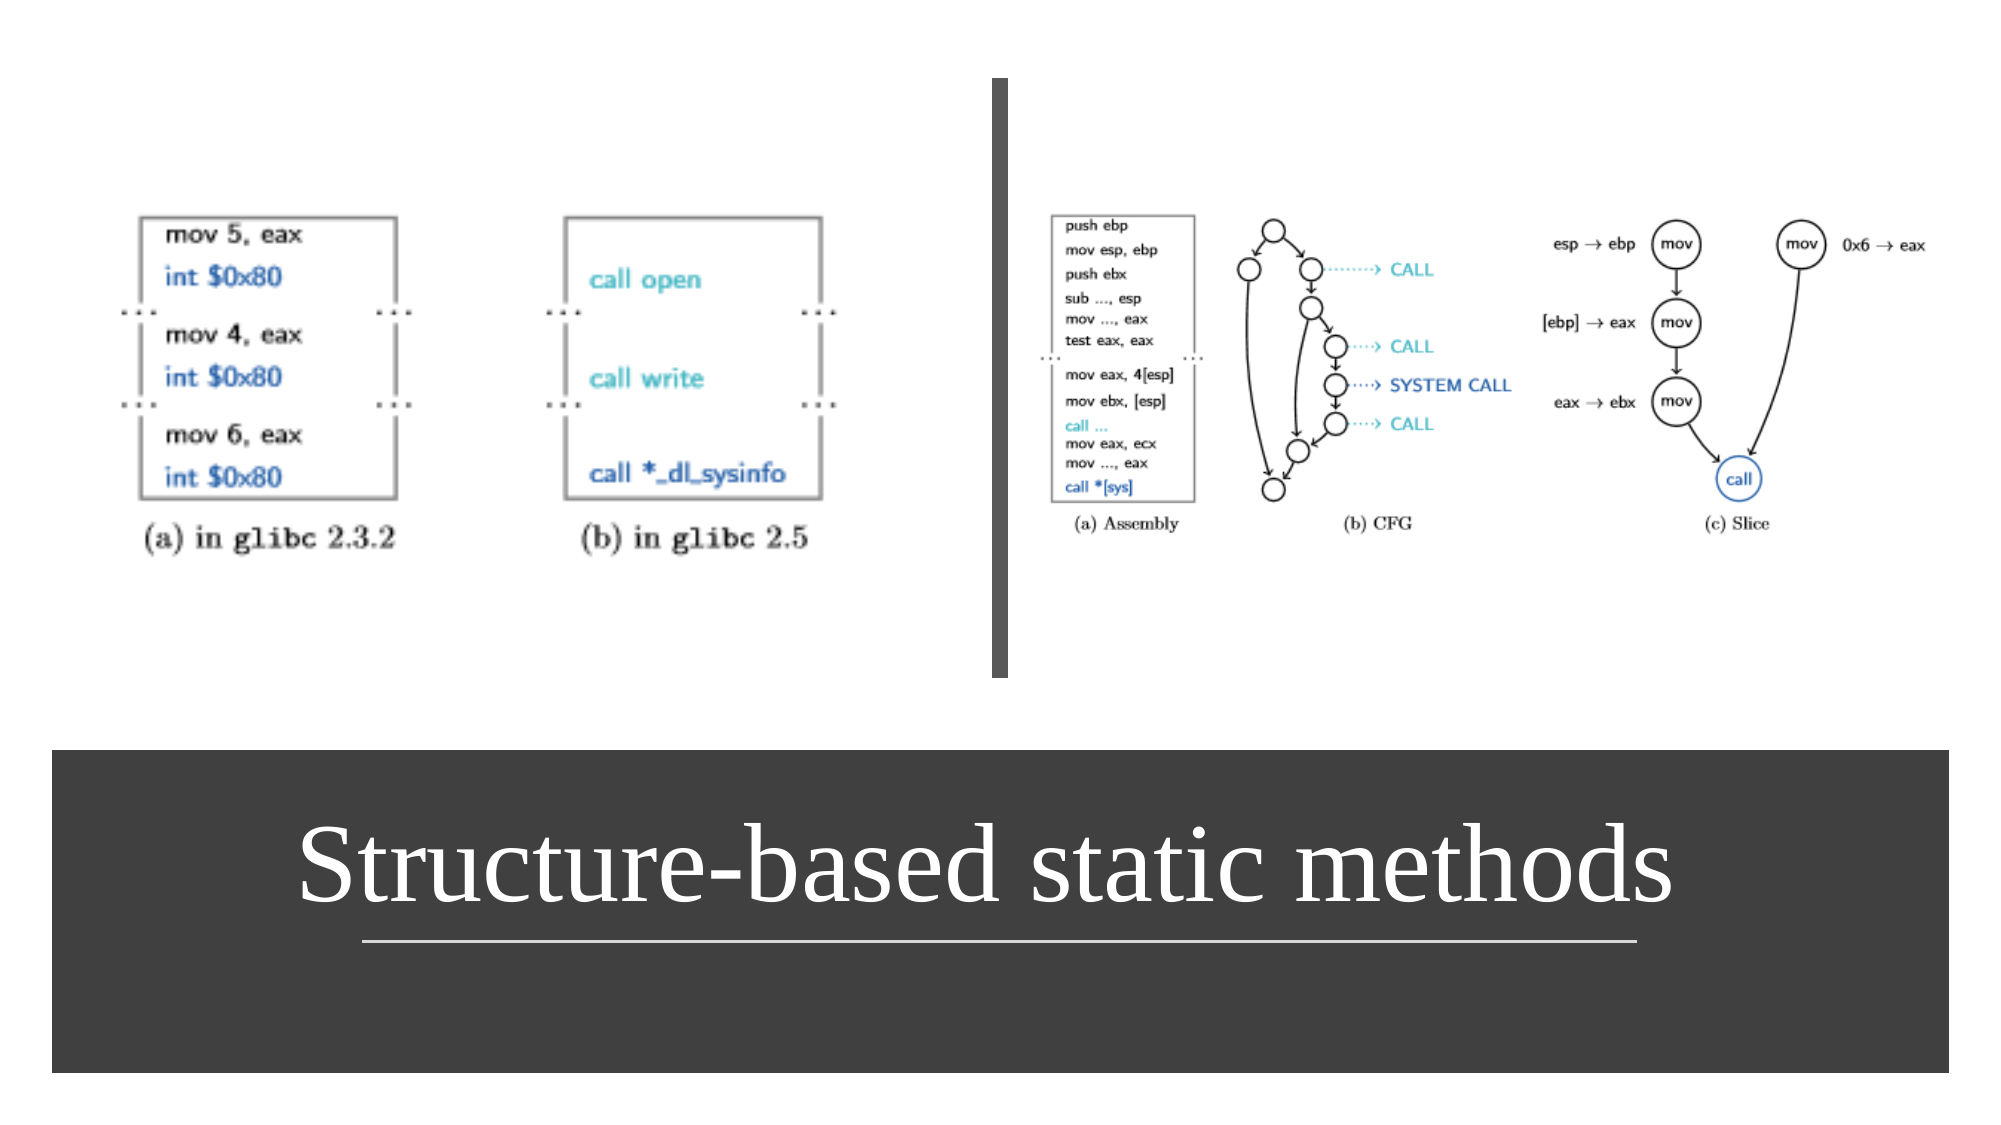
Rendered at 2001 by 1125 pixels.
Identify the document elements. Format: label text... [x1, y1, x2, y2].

text_box [61, 759, 1939, 1064]
picture [1032, 192, 1978, 542]
title Structure-based static methods [86, 780, 1914, 933]
picture [112, 188, 848, 576]
